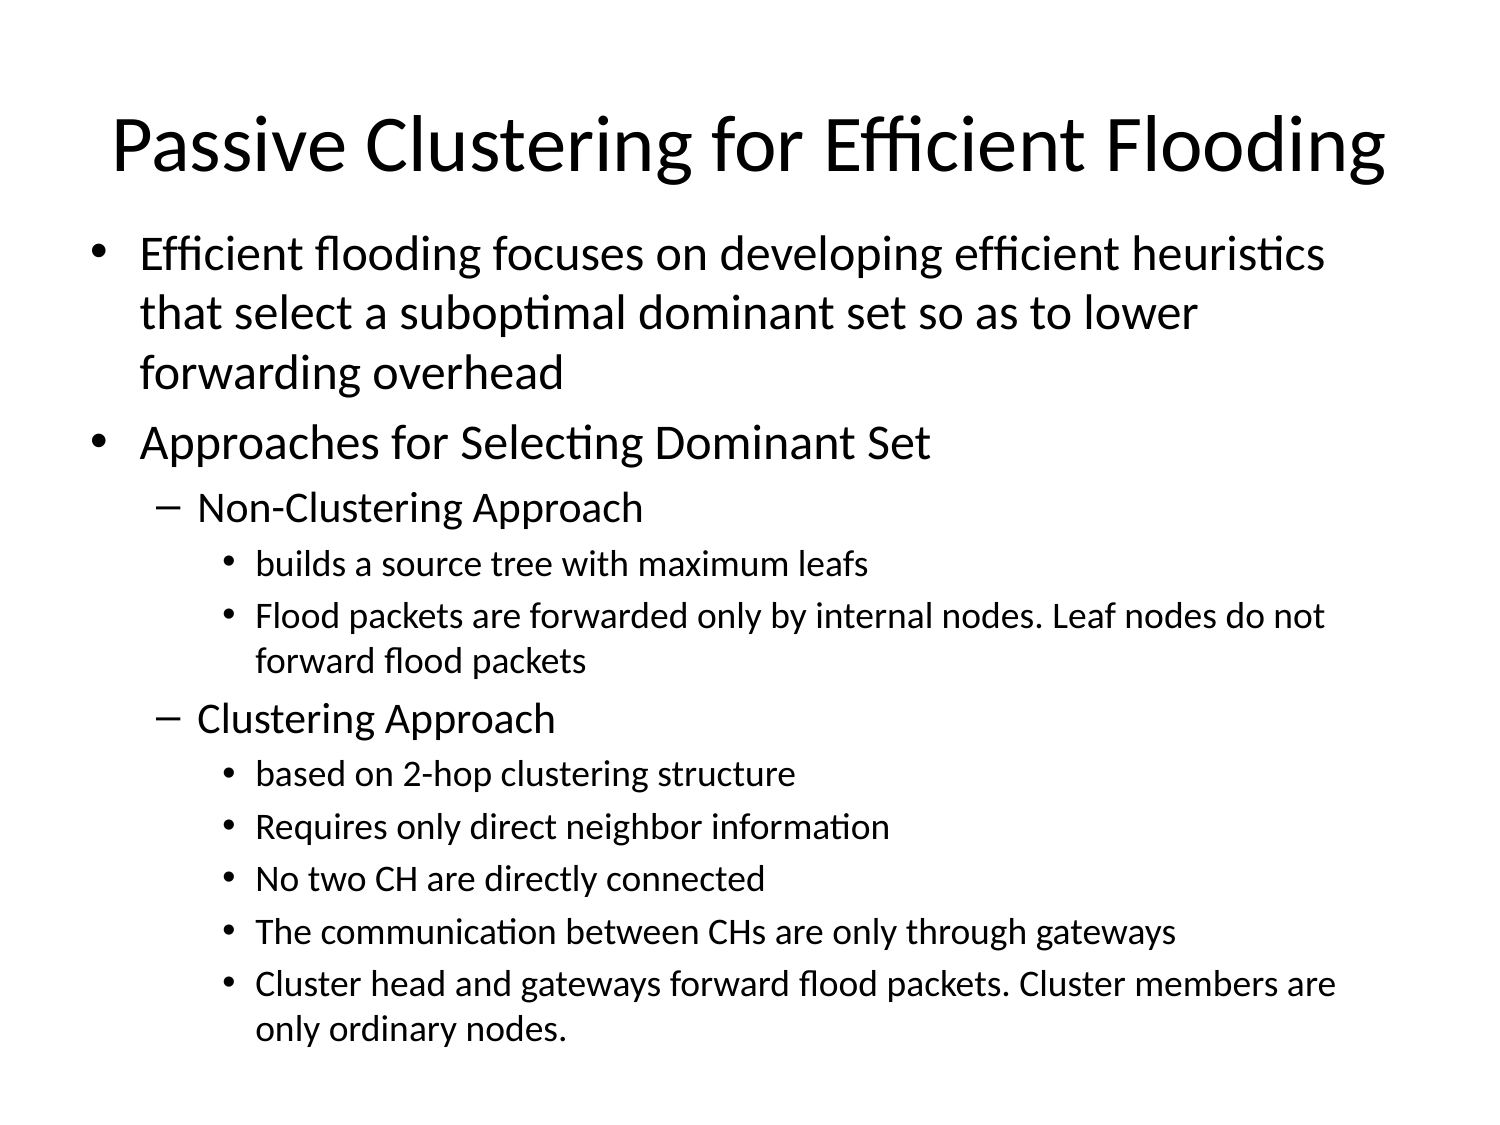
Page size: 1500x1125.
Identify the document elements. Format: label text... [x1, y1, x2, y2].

list Efﬁcient ﬂooding focuses on developing efﬁcient heuristics that select a suboptimal dominant set so as to lower forwarding overhead Approaches for Selecting Dominant Set Non-Clustering Approach builds a source tree with maximum leafs Flood packets are forwarded only by internal nodes. Leaf nodes do not forward flood packets Clustering Approach based on 2-hop clustering structure Requires only direct neighbor information No two CH are directly connected The communication between CHs are only through gateways Cluster head and gateways forward flood packets. Cluster members are only ordinary nodes. [75, 212, 1425, 1063]
title Passive Clustering for Efficient Flooding [75, 45, 1425, 212]
